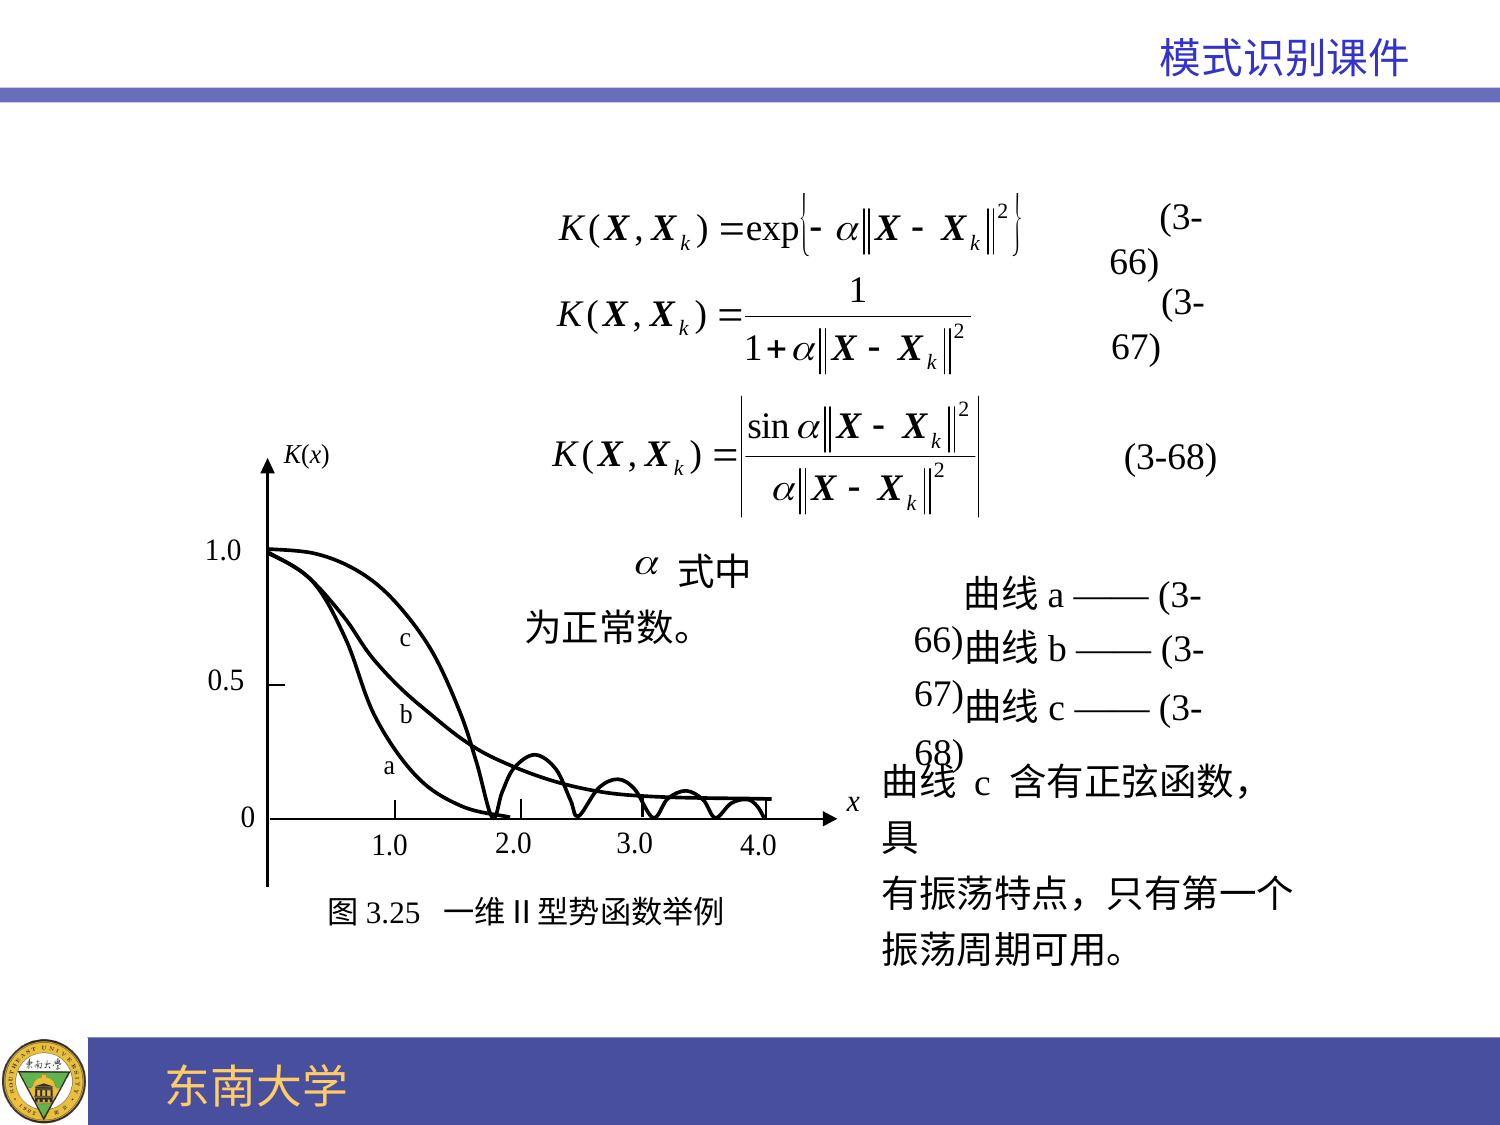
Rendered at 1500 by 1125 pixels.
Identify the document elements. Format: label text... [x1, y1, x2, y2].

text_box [551, 193, 1027, 263]
picture [187, 424, 888, 888]
text_box 曲线 c 含有正弦函数，具 有振荡特点，只有第一个 振荡周期可用。 [866, 738, 1313, 979]
text_box (3-67) [1096, 292, 1220, 352]
text_box (3-68) [1109, 424, 1233, 485]
text_box (3-66) [1094, 207, 1219, 268]
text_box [428, 528, 917, 596]
text_box 图3.25 一维Ⅱ型势函数举例 [312, 897, 740, 937]
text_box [550, 270, 979, 383]
picture [0, 1038, 88, 1125]
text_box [876, 584, 1243, 759]
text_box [545, 387, 990, 526]
